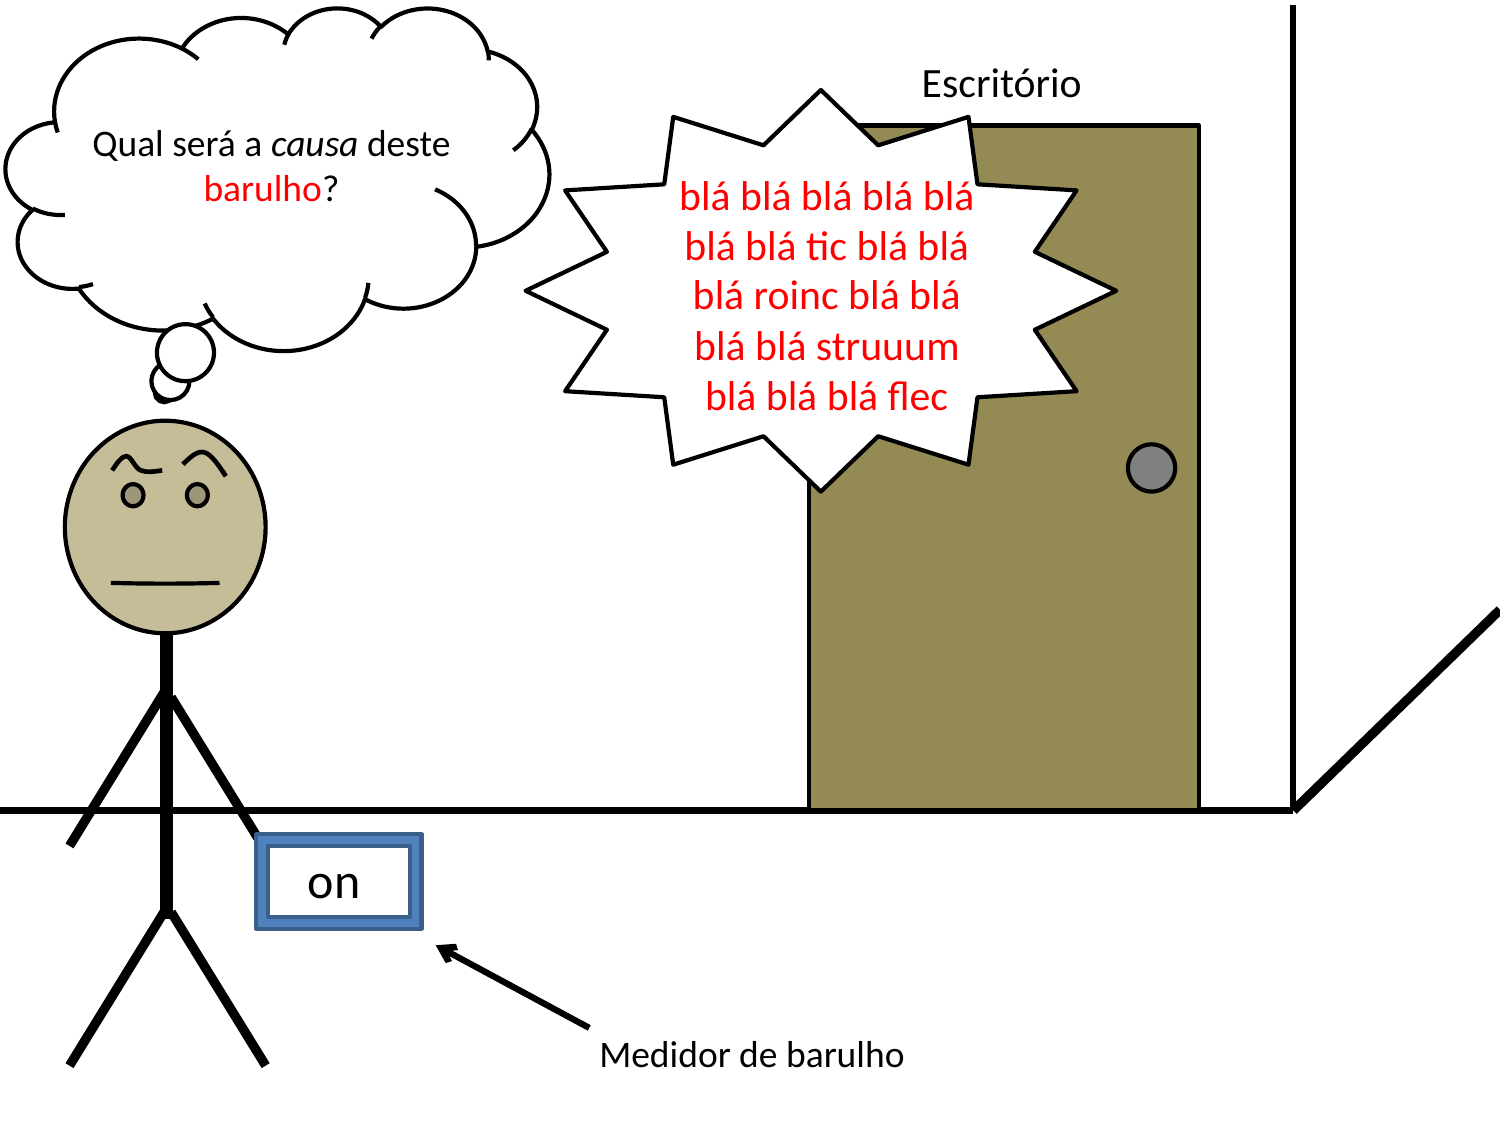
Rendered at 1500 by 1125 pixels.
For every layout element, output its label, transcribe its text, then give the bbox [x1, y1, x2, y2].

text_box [435, 944, 590, 1029]
text_box [111, 455, 163, 473]
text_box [170, 911, 266, 1066]
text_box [69, 692, 165, 847]
text_box [3, 6, 536, 405]
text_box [525, 89, 1117, 492]
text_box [69, 911, 165, 1066]
text_box Medidor de barulho [584, 1023, 639, 1083]
text_box [254, 832, 424, 931]
text_box Qual será a causa deste barulho? [64, 112, 479, 217]
text_box on [286, 841, 382, 916]
text_box [62, 418, 268, 636]
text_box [170, 696, 266, 851]
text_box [1297, 609, 1500, 811]
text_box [808, 125, 1200, 811]
text_box Escritório [830, 48, 1173, 113]
text_box [182, 451, 227, 477]
text_box Medidor de barulho [648, 1023, 975, 1083]
